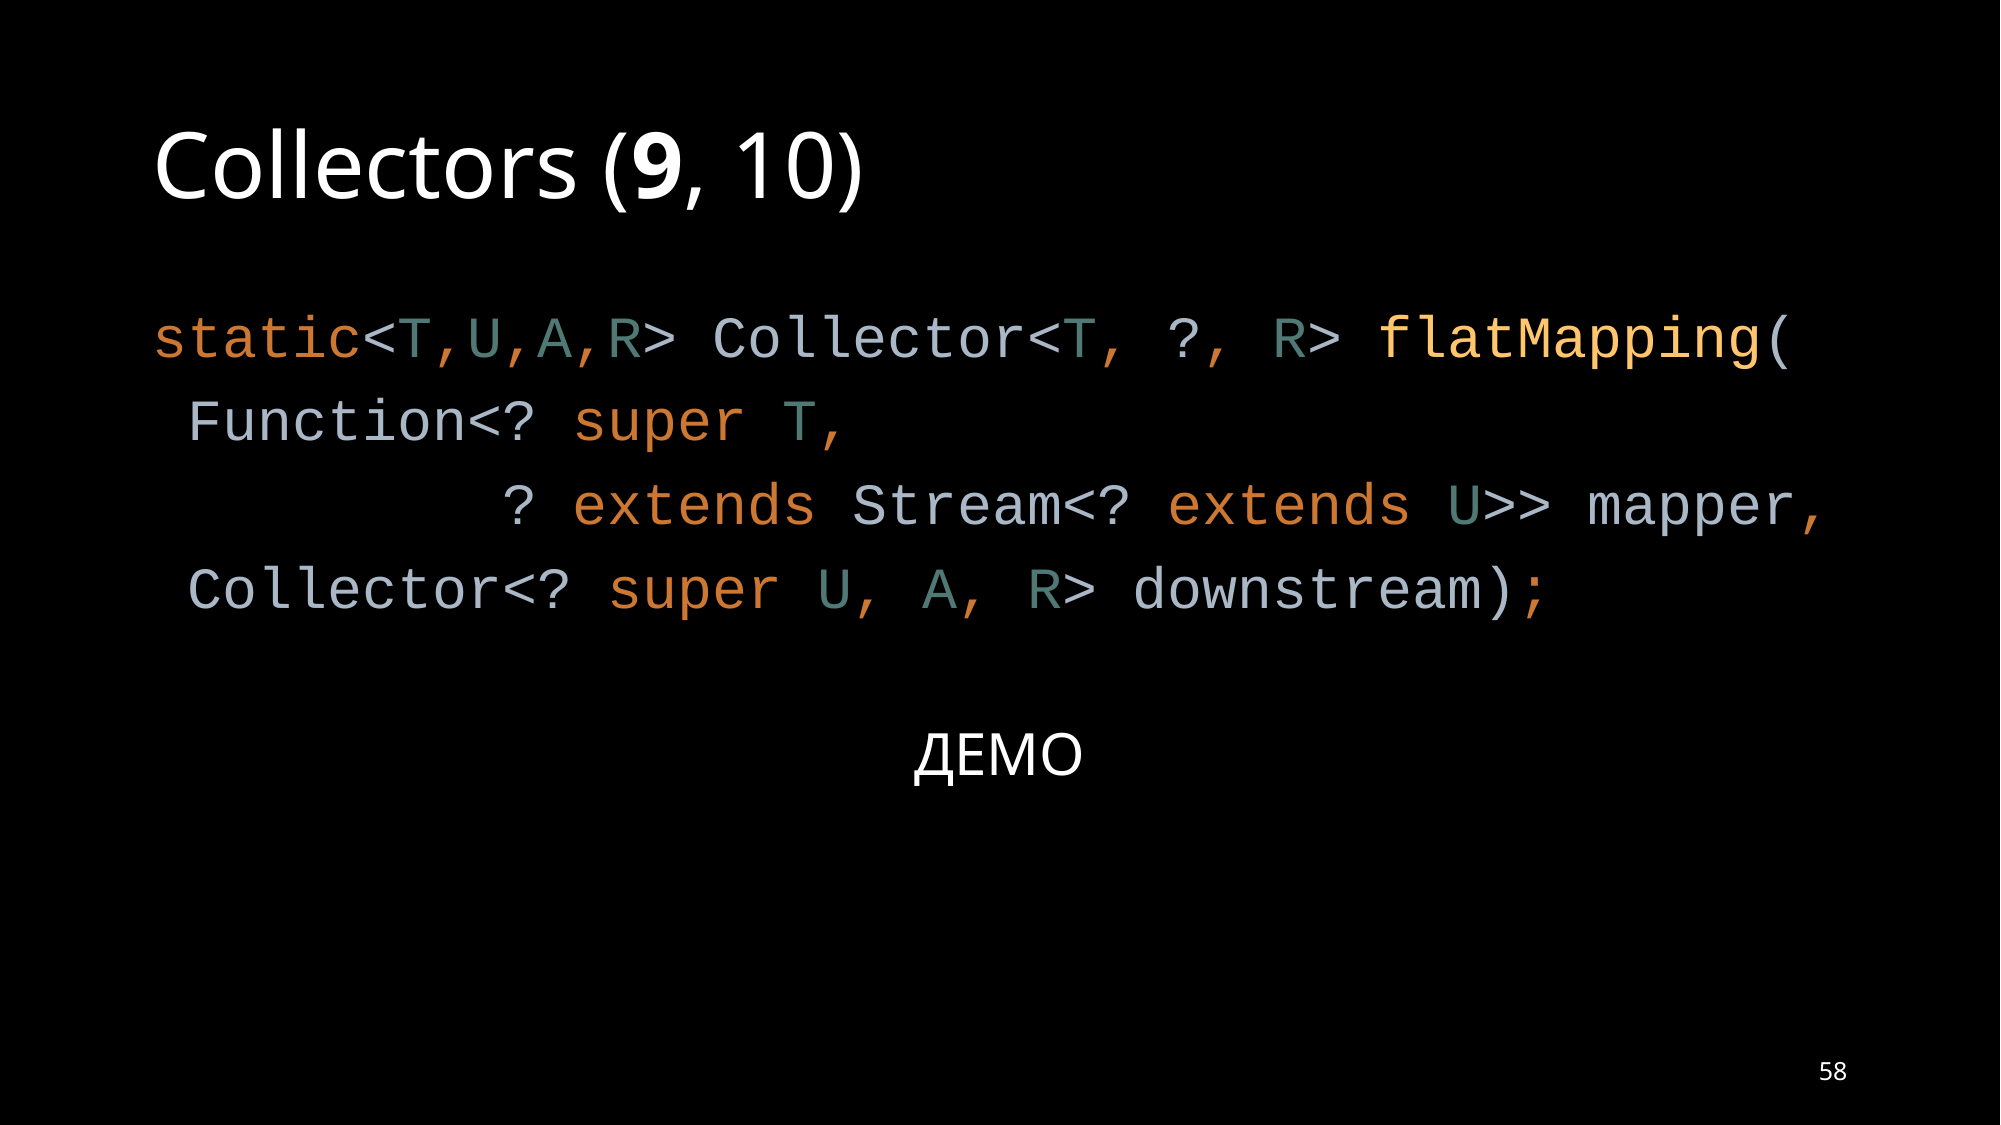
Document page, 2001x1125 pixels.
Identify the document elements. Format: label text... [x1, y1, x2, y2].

list static<T,U,A,R> Collector<T, ?, R> flatMapping( Function<? super T, ? extends Stream<? extends U>> mapper, Collector<? super U, A, R> downstream); ДЕМО [137, 299, 1863, 1014]
slide_number 58 [1412, 1042, 1863, 1103]
title Collectors (9, 10) [137, 59, 1863, 278]
